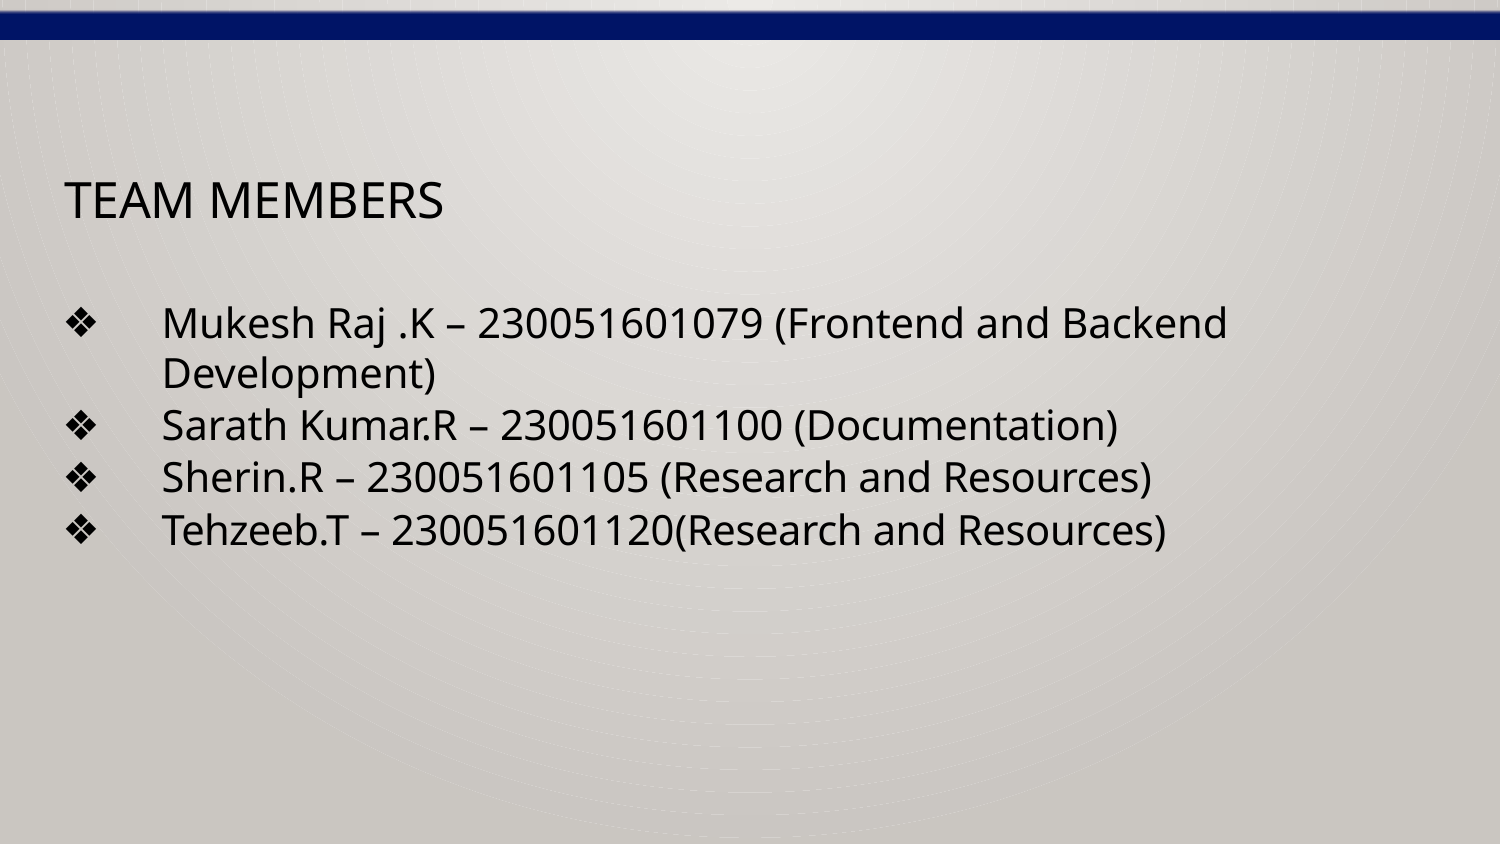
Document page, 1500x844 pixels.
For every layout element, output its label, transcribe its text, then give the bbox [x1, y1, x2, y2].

picture [0, 4, 1500, 40]
title Team members [62, 166, 951, 294]
text_box Mukesh Raj .K – 230051601079 (Frontend and Backend Development) Sarath Kumar.R – 230051601100 (Documentation) Sherin.R – 230051601105 (Research and Resources) Tehzeeb.T – 230051601120(Research and Resources) [62, 294, 1475, 554]
